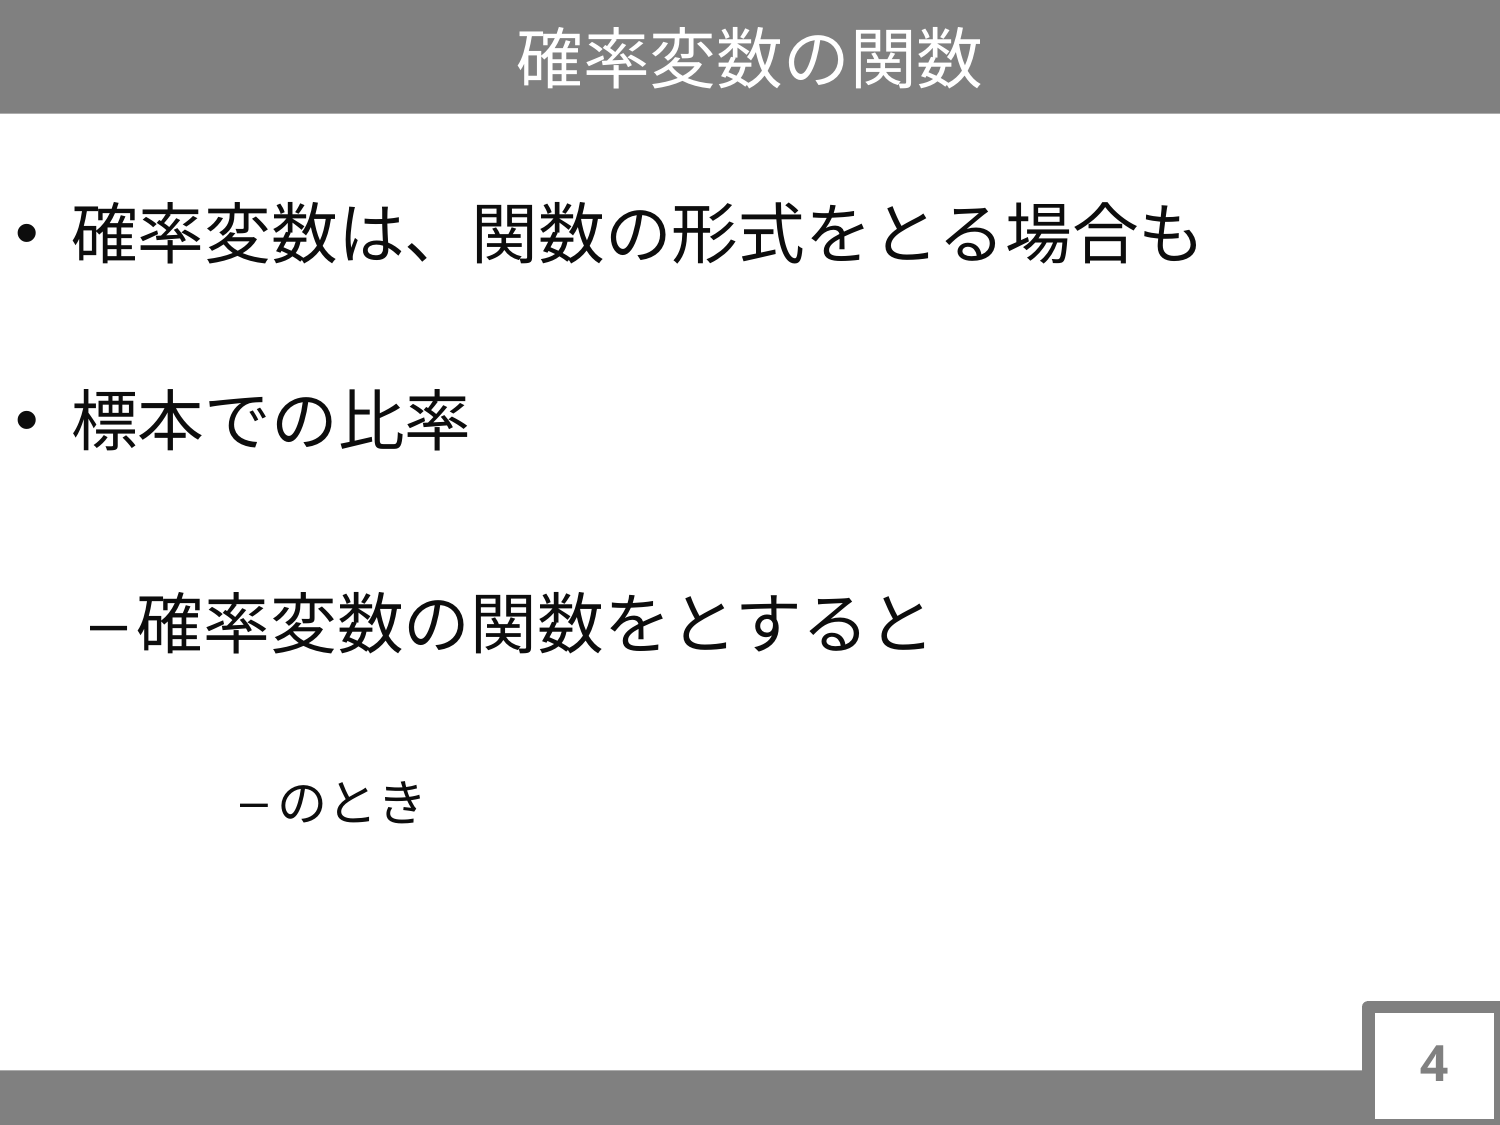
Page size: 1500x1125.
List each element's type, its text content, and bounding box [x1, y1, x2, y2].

slide_number 4 [1362, 1001, 1500, 1125]
title 確率変数の関数 [0, 0, 1500, 114]
